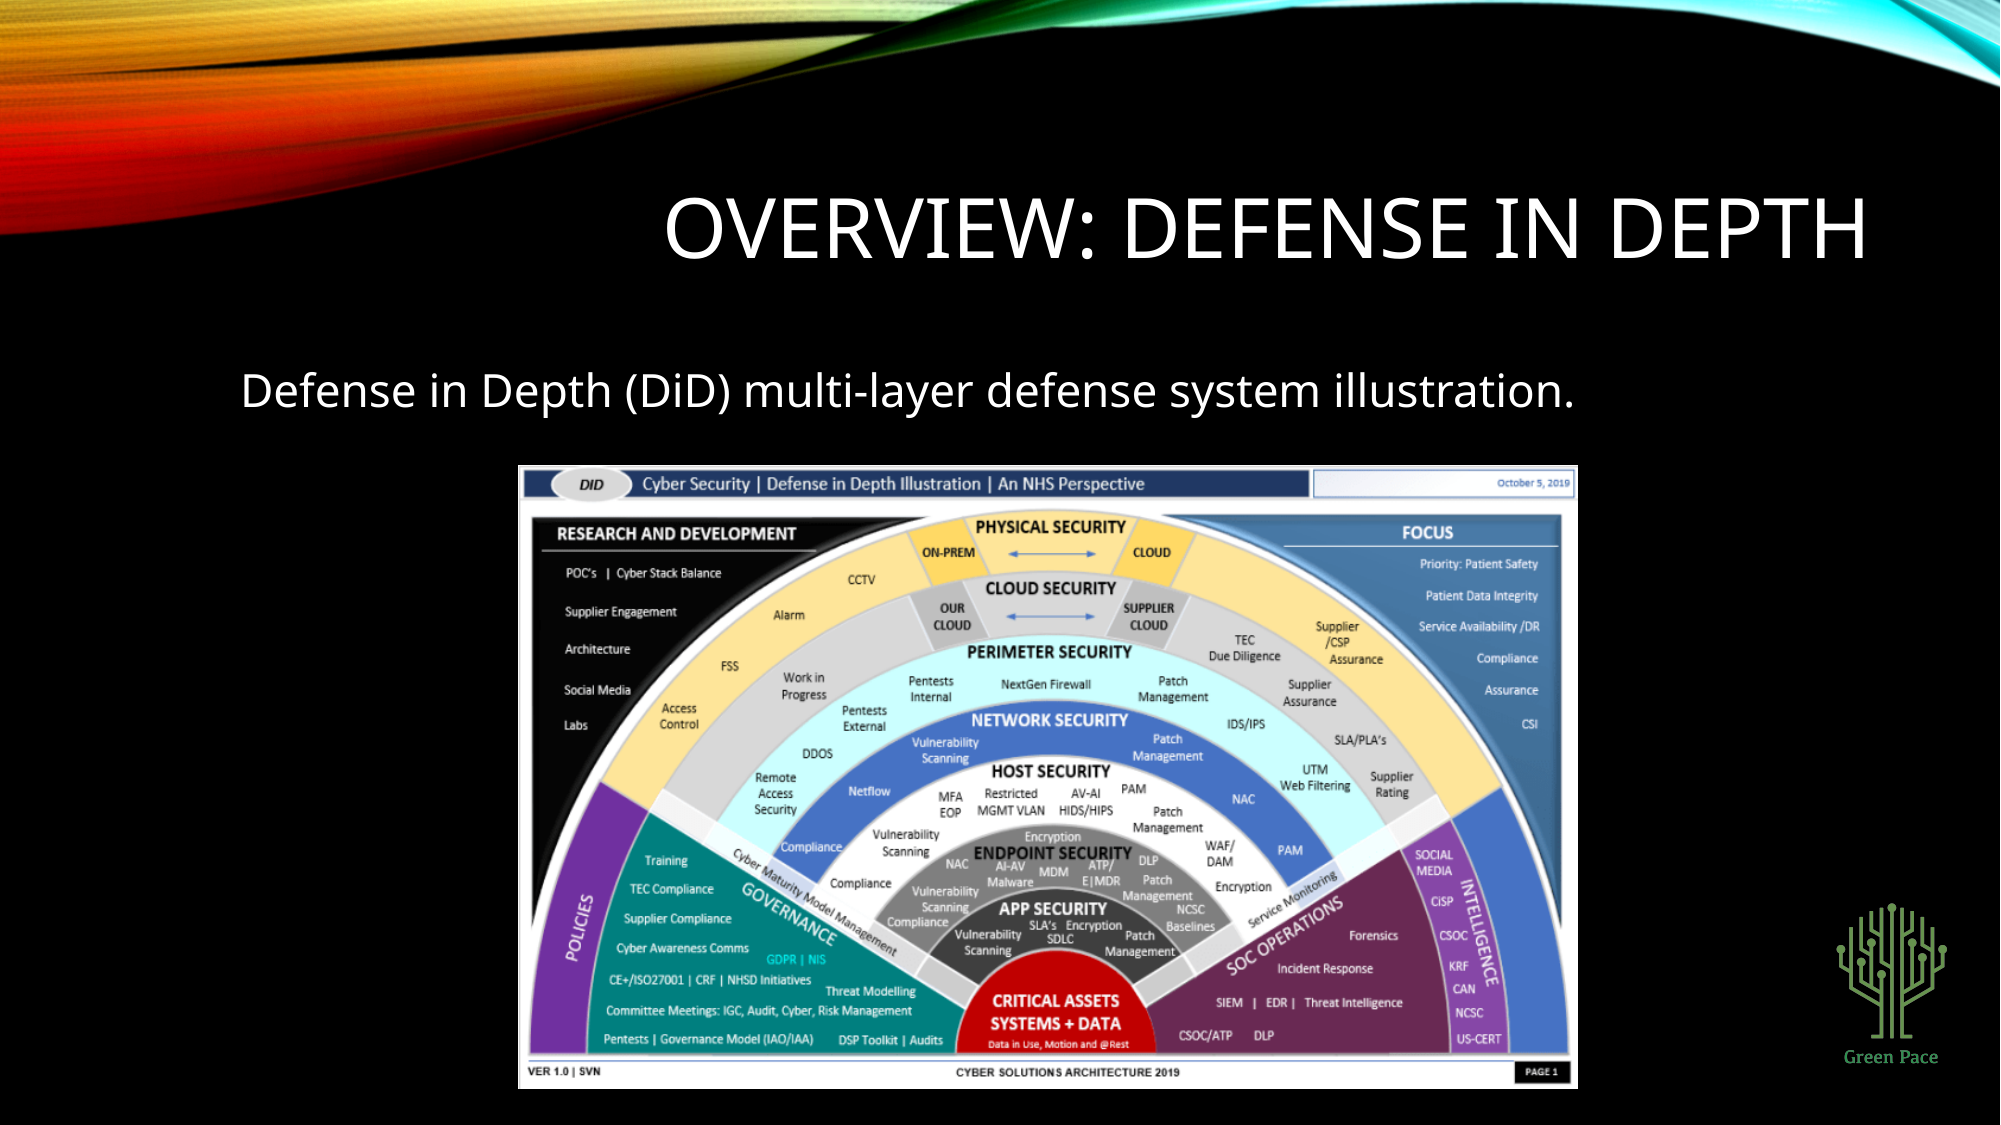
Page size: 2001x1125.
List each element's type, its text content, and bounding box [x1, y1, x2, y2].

picture [0, 0, 2000, 237]
picture [518, 465, 1578, 1089]
list Defense in Depth (DiD) multi-layer defense system illustration. [112, 360, 1888, 1021]
title OVERVIEW: DEFENSE IN DEPTH [474, 125, 1888, 338]
picture [1817, 892, 1964, 1082]
